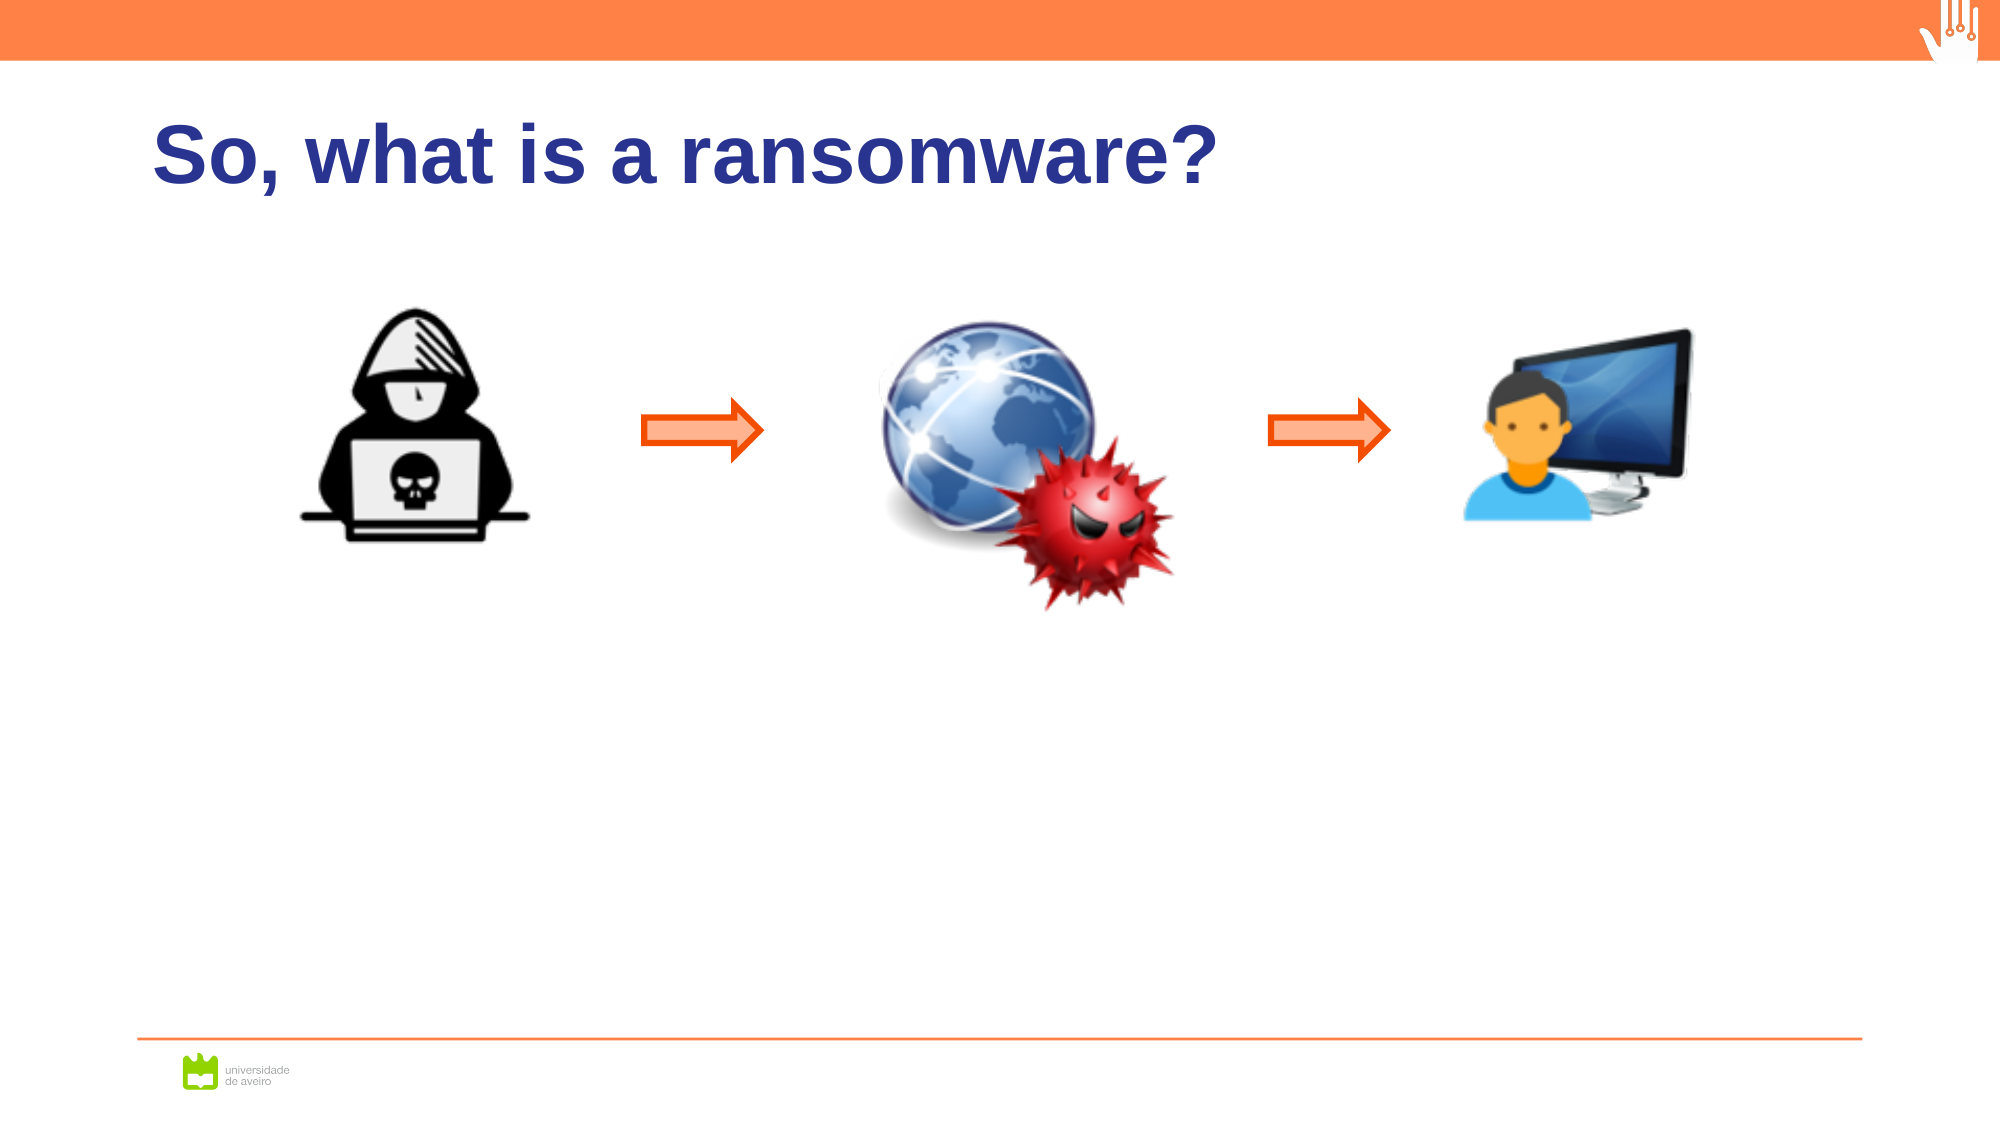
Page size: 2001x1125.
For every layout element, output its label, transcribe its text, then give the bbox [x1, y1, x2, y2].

title So, what is a ransomware? [137, 104, 1835, 202]
picture [292, 297, 539, 563]
text_box [643, 402, 762, 459]
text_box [1433, 324, 1706, 536]
text_box [1270, 402, 1389, 459]
picture [859, 304, 1177, 622]
picture [165, 1041, 307, 1107]
picture [1919, 0, 1979, 64]
